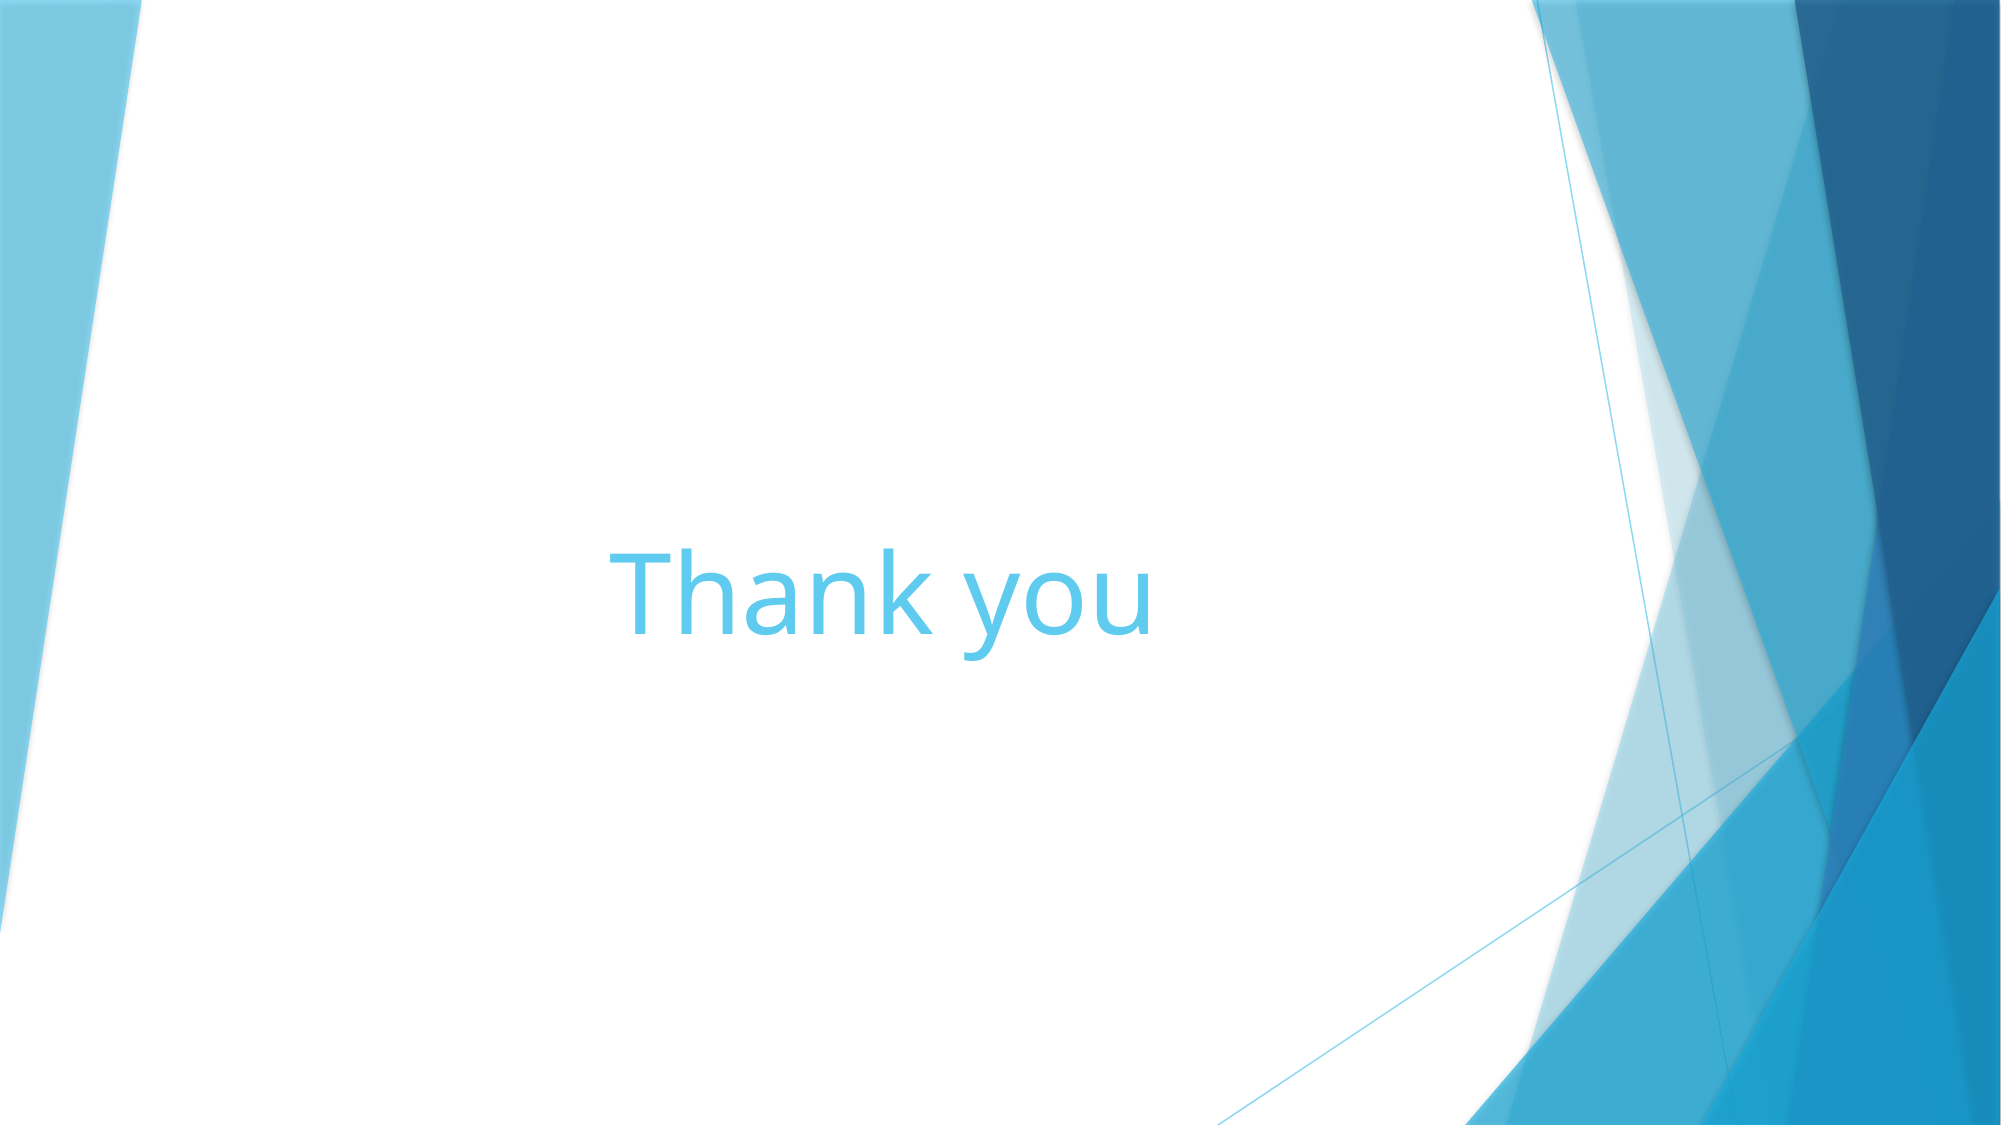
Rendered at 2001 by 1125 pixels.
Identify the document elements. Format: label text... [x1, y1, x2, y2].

title Thank you [247, 394, 1522, 665]
